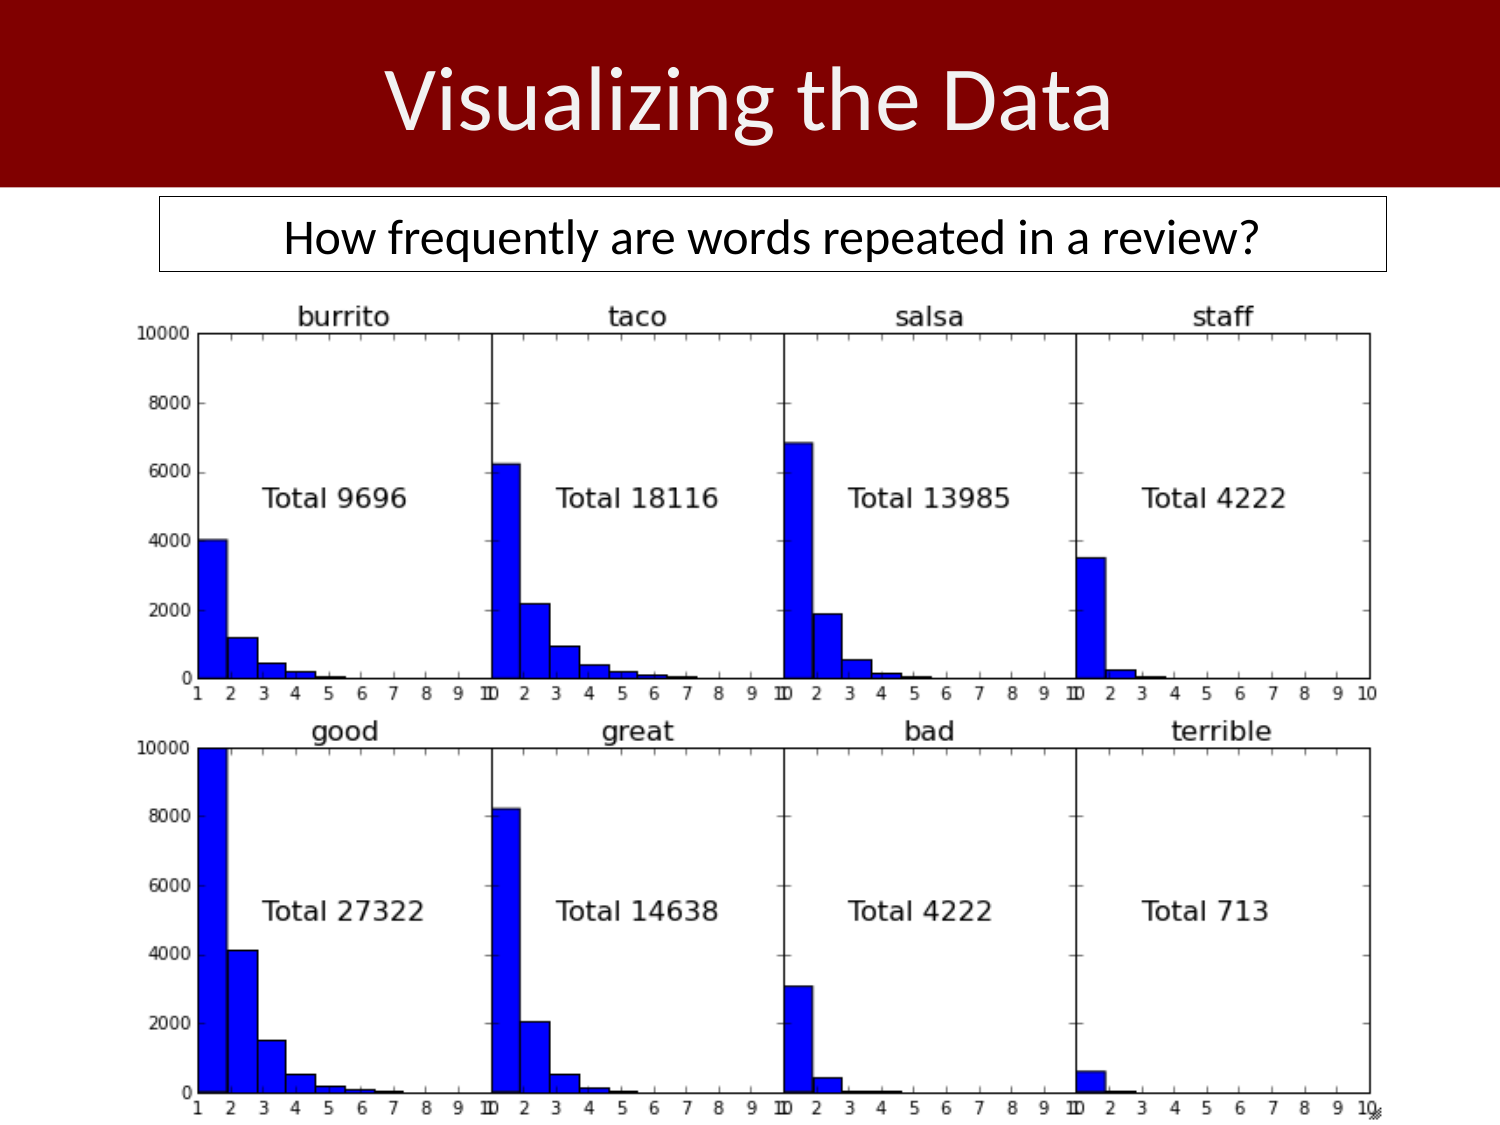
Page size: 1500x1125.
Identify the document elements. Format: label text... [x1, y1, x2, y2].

picture [126, 289, 1387, 1125]
title Visualizing the Data [0, 0, 1500, 188]
text_box How frequently are words repeated in a review? [159, 196, 1387, 272]
